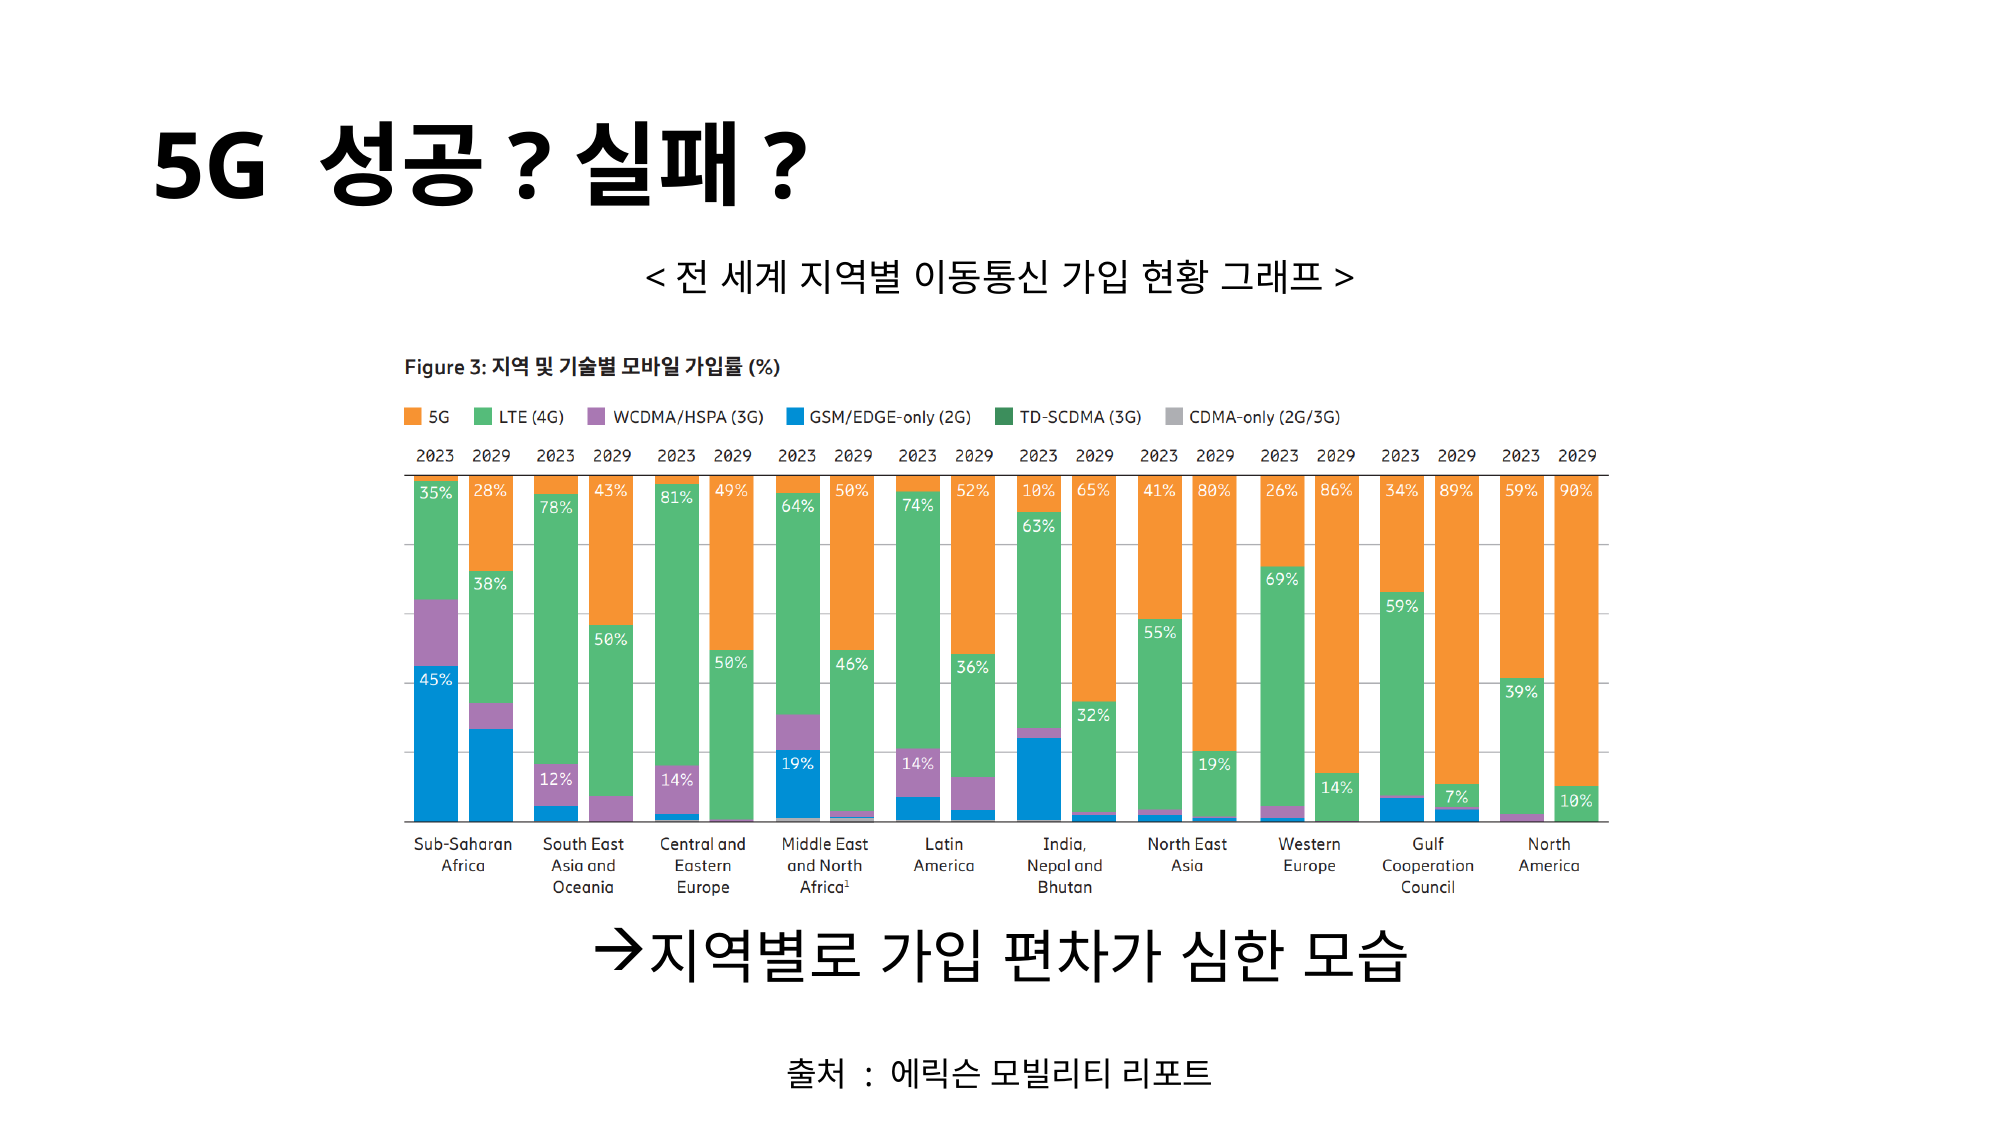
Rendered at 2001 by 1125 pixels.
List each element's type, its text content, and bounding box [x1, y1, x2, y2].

picture [370, 342, 1629, 922]
title 5G 성공?실패? [137, 59, 1863, 278]
list 지역별로 가입 편차가 심한 모습 출처 : 에릭슨 모빌리티 리포트 [137, 920, 1863, 1125]
text_box <전 세계 지역별 이동통신 가입 현황 그래프> [520, 251, 1480, 342]
